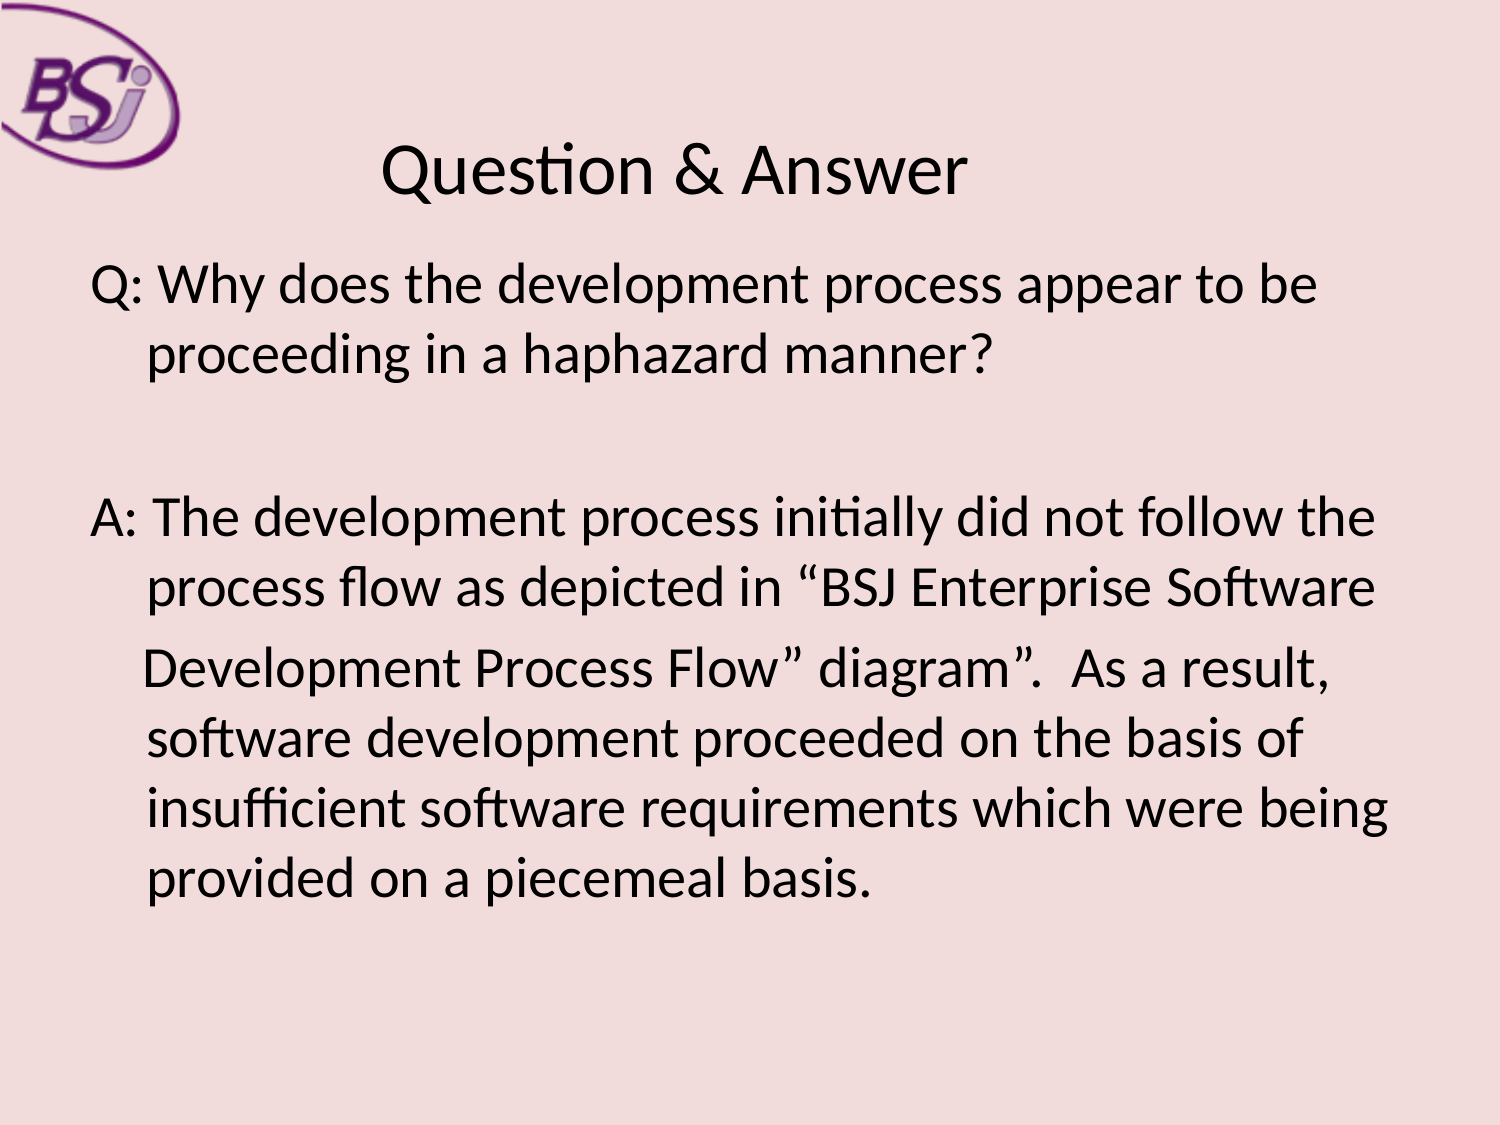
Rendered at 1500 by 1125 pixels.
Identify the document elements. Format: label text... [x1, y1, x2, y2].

text_box Question & Answer [365, 112, 986, 218]
list Q: Why does the development process appear to be proceeding in a haphazard manner? A: The development process initially did not follow the process flow as depicted in “BSJ Enterprise Software Development Process Flow” diagram”. As a result, software development proceeded on the basis of insufficient software requirements which were being provided on a piecemeal basis. [75, 237, 1425, 975]
picture [0, 0, 184, 176]
